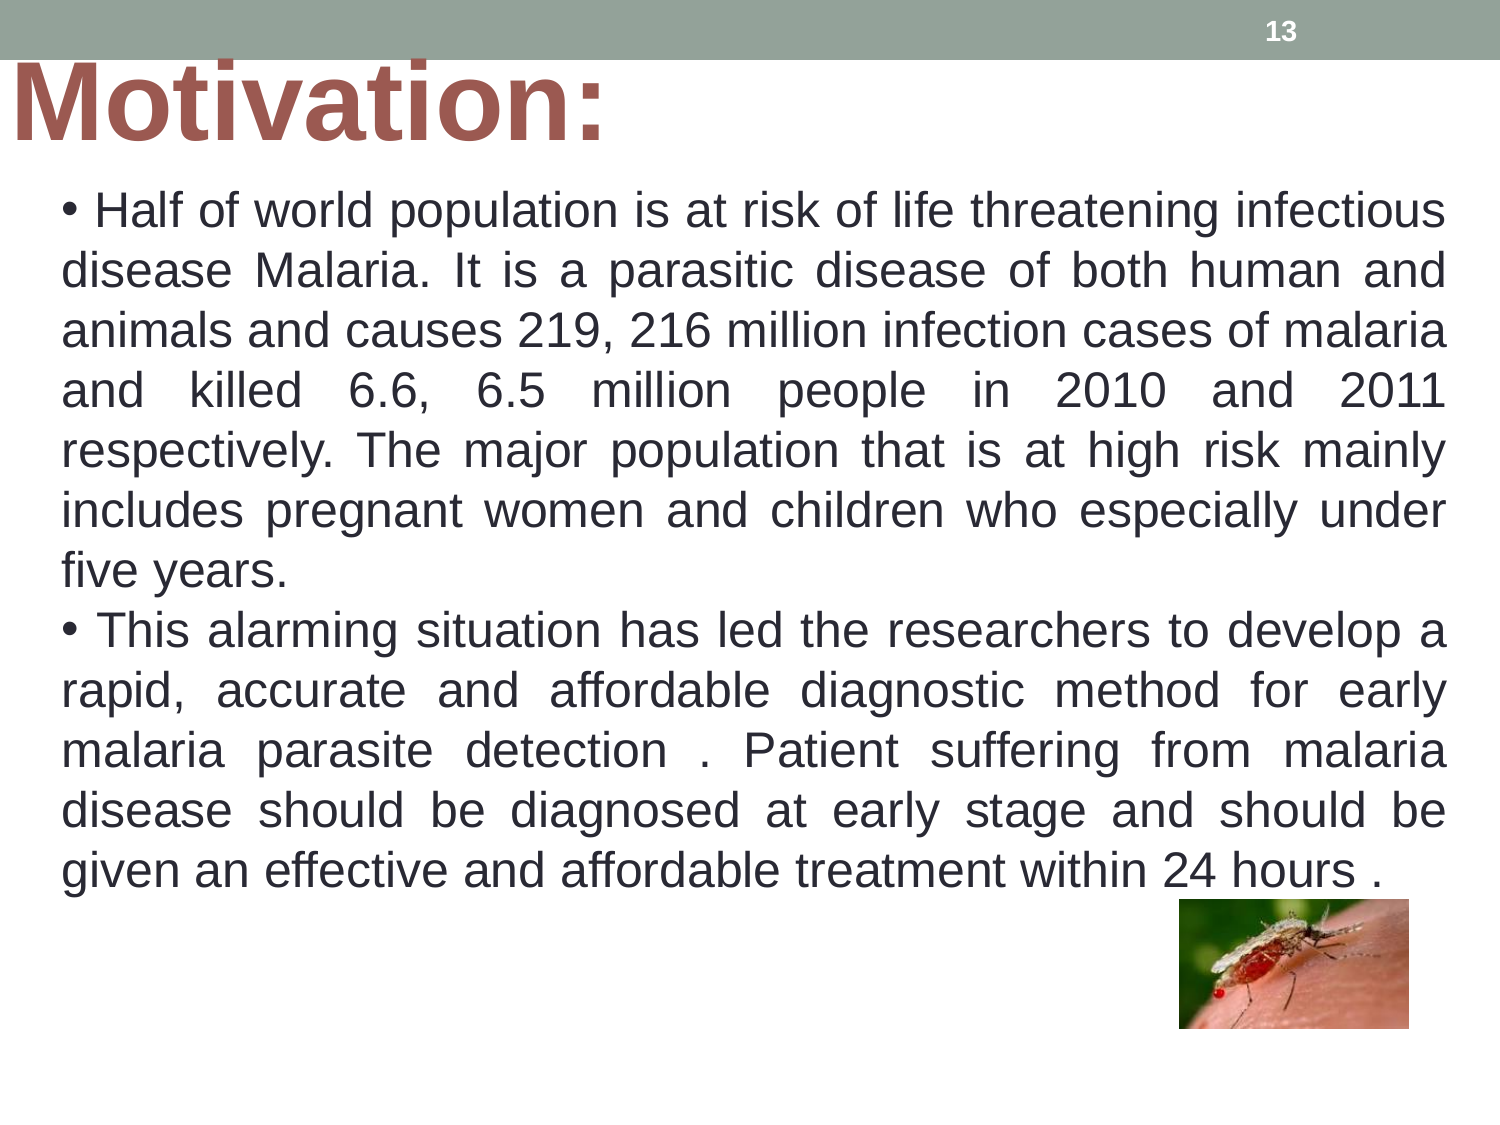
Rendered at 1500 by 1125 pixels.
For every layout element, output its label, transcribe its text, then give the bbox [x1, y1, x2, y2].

picture [1178, 899, 1409, 1030]
slide_number 13 [1250, 3, 1425, 57]
text_box Half of world population is at risk of life threatening infectious disease Malaria. It is a parasitic disease of both human and animals and causes 219, 216 million infection cases of malaria and killed 6.6, 6.5 million people in 2010 and 2011 respectively. The major population that is at high risk mainly includes pregnant women and children who especially under five years. This alarming situation has led the researchers to develop a rapid, accurate and affordable diagnostic method for early malaria parasite detection . Patient suffering from malaria disease should be diagnosed at early stage and should be given an effective and affordable treatment within 24 hours . [46, 170, 1463, 1116]
text_box Motivation: [0, 20, 626, 170]
